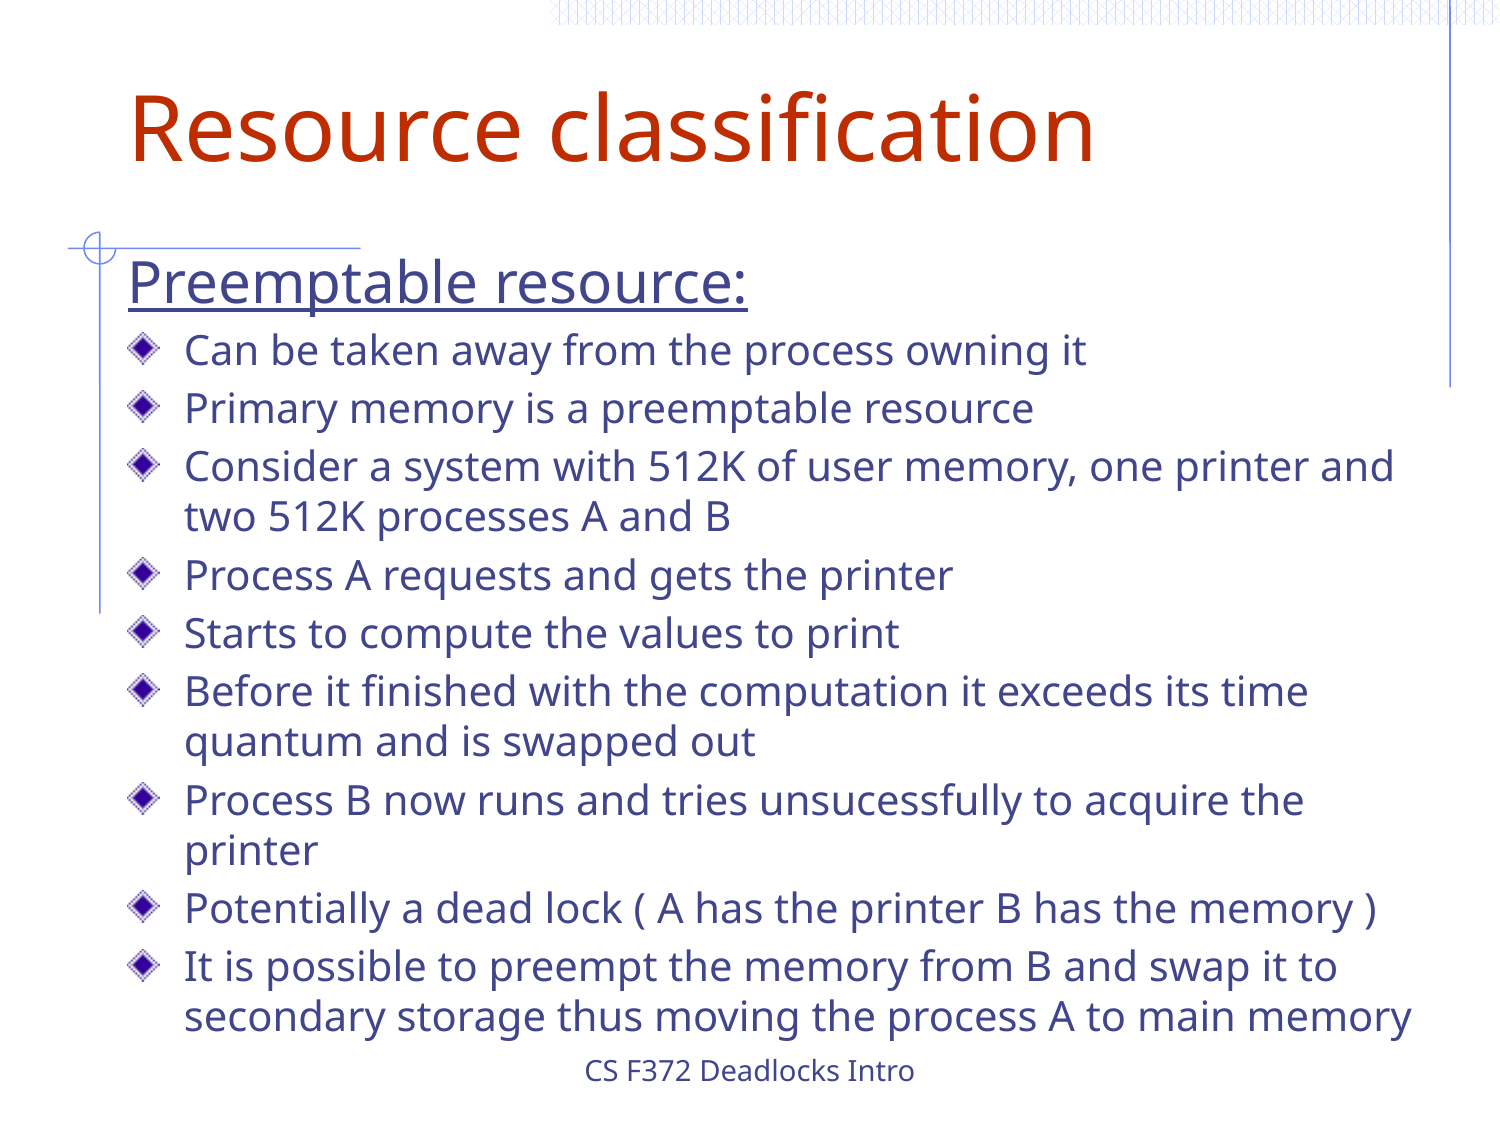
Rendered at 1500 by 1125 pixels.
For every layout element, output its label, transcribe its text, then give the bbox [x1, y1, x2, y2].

picture [127, 782, 160, 815]
picture [127, 949, 160, 982]
picture [127, 332, 160, 365]
picture [127, 448, 160, 482]
list Preemptable resource: Can be taken away from the process owning it Primary memory is a preemptable resource Consider a system with 512K of user memory, one printer and two 512K processes A and B Process A requests and gets the printer Starts to compute the values to print Before it finished with the computation it exceeds its time quantum and is swapped out Process B now runs and tries unsucessfully to acquire the printer Potentially a dead lock ( A has the printer B has the memory ) It is possible to preempt the memory from B and swap it to secondary storage thus moving the process A to main memory [112, 237, 1450, 1025]
picture [127, 890, 160, 923]
picture [127, 673, 160, 707]
picture [127, 557, 160, 590]
picture [127, 615, 160, 648]
title Resource classification [112, 62, 1388, 188]
picture [127, 390, 160, 423]
footer CS F372 Deadlocks Intro [512, 1025, 988, 1100]
